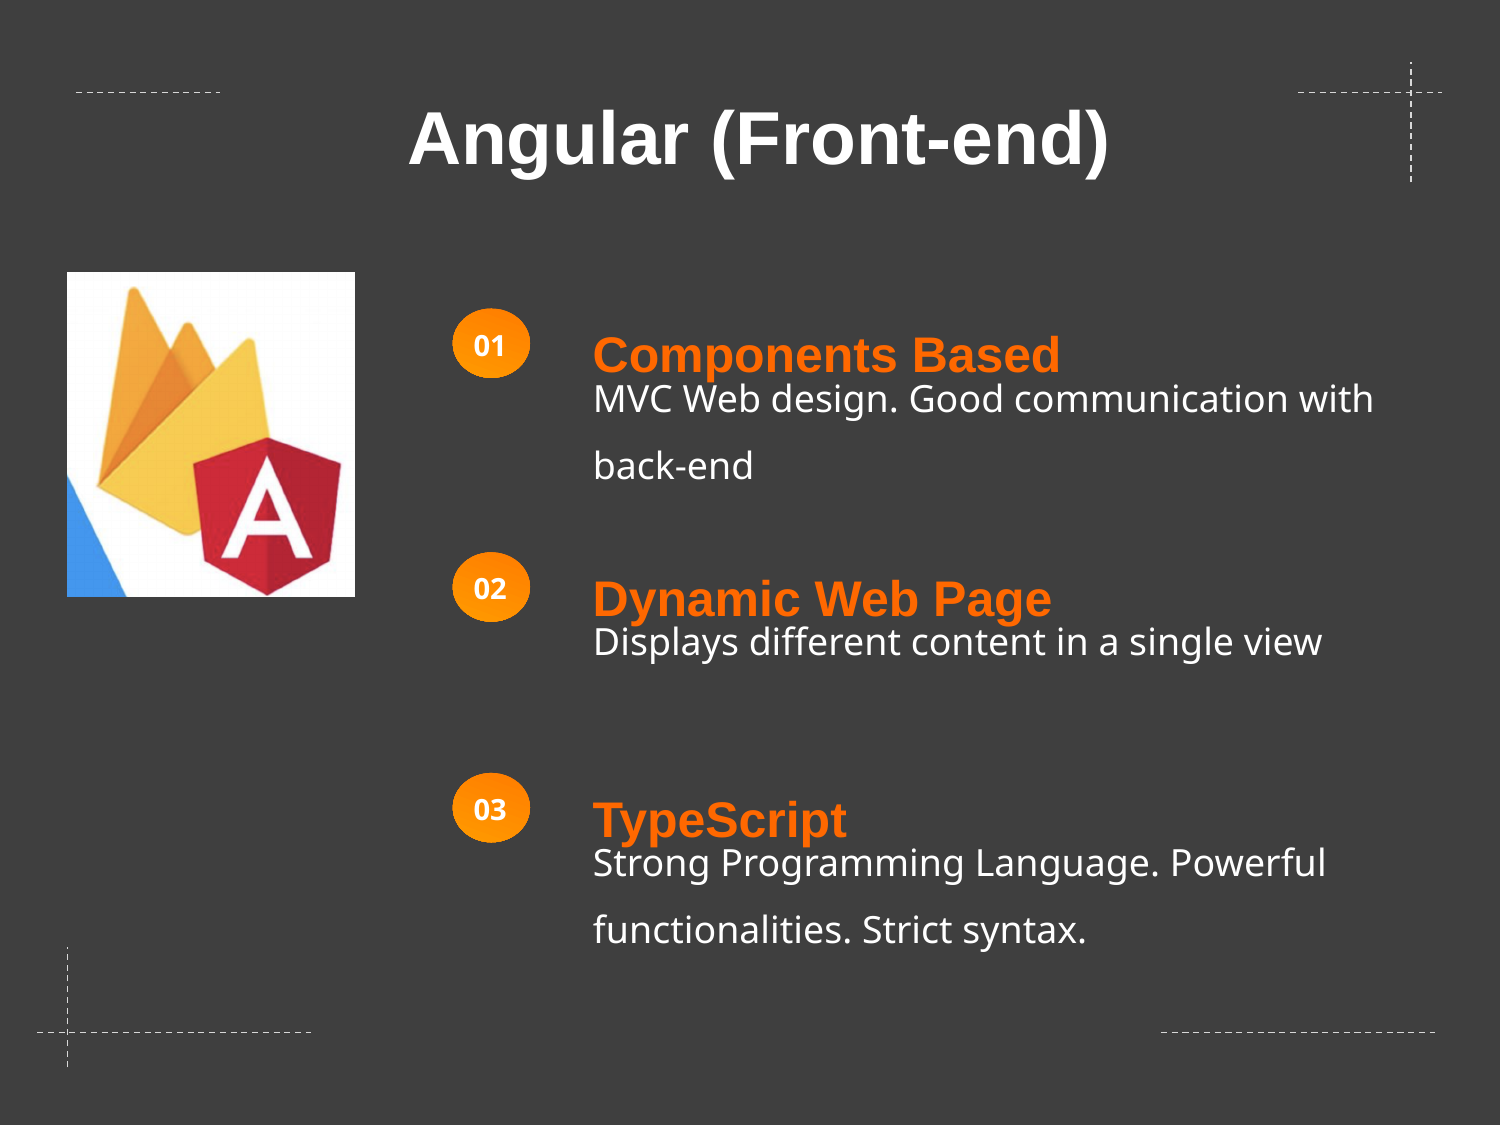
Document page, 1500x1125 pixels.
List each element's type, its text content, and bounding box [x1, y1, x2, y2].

text_box [468, 615, 515, 622]
text_box MVC Web design. Good communication with back-end [577, 344, 1466, 458]
text_box Displays different content in a single view [577, 588, 1466, 702]
text_box Strong Programming Language. Powerful functionalities. Strict syntax. [577, 809, 1466, 923]
text_box Components Based [577, 285, 1336, 344]
text_box Dynamic Web Page [577, 529, 1336, 588]
text_box 01 [450, 319, 531, 371]
text_box Angular (Front-end) [376, 92, 1142, 201]
text_box [468, 371, 515, 378]
text_box TypeScript [577, 749, 1336, 809]
text_box [463, 552, 520, 563]
text_box 03 [450, 783, 531, 836]
picture [67, 271, 355, 597]
text_box 02 [450, 563, 531, 615]
text_box [469, 836, 514, 843]
text_box [463, 308, 520, 319]
text_box [464, 772, 519, 783]
